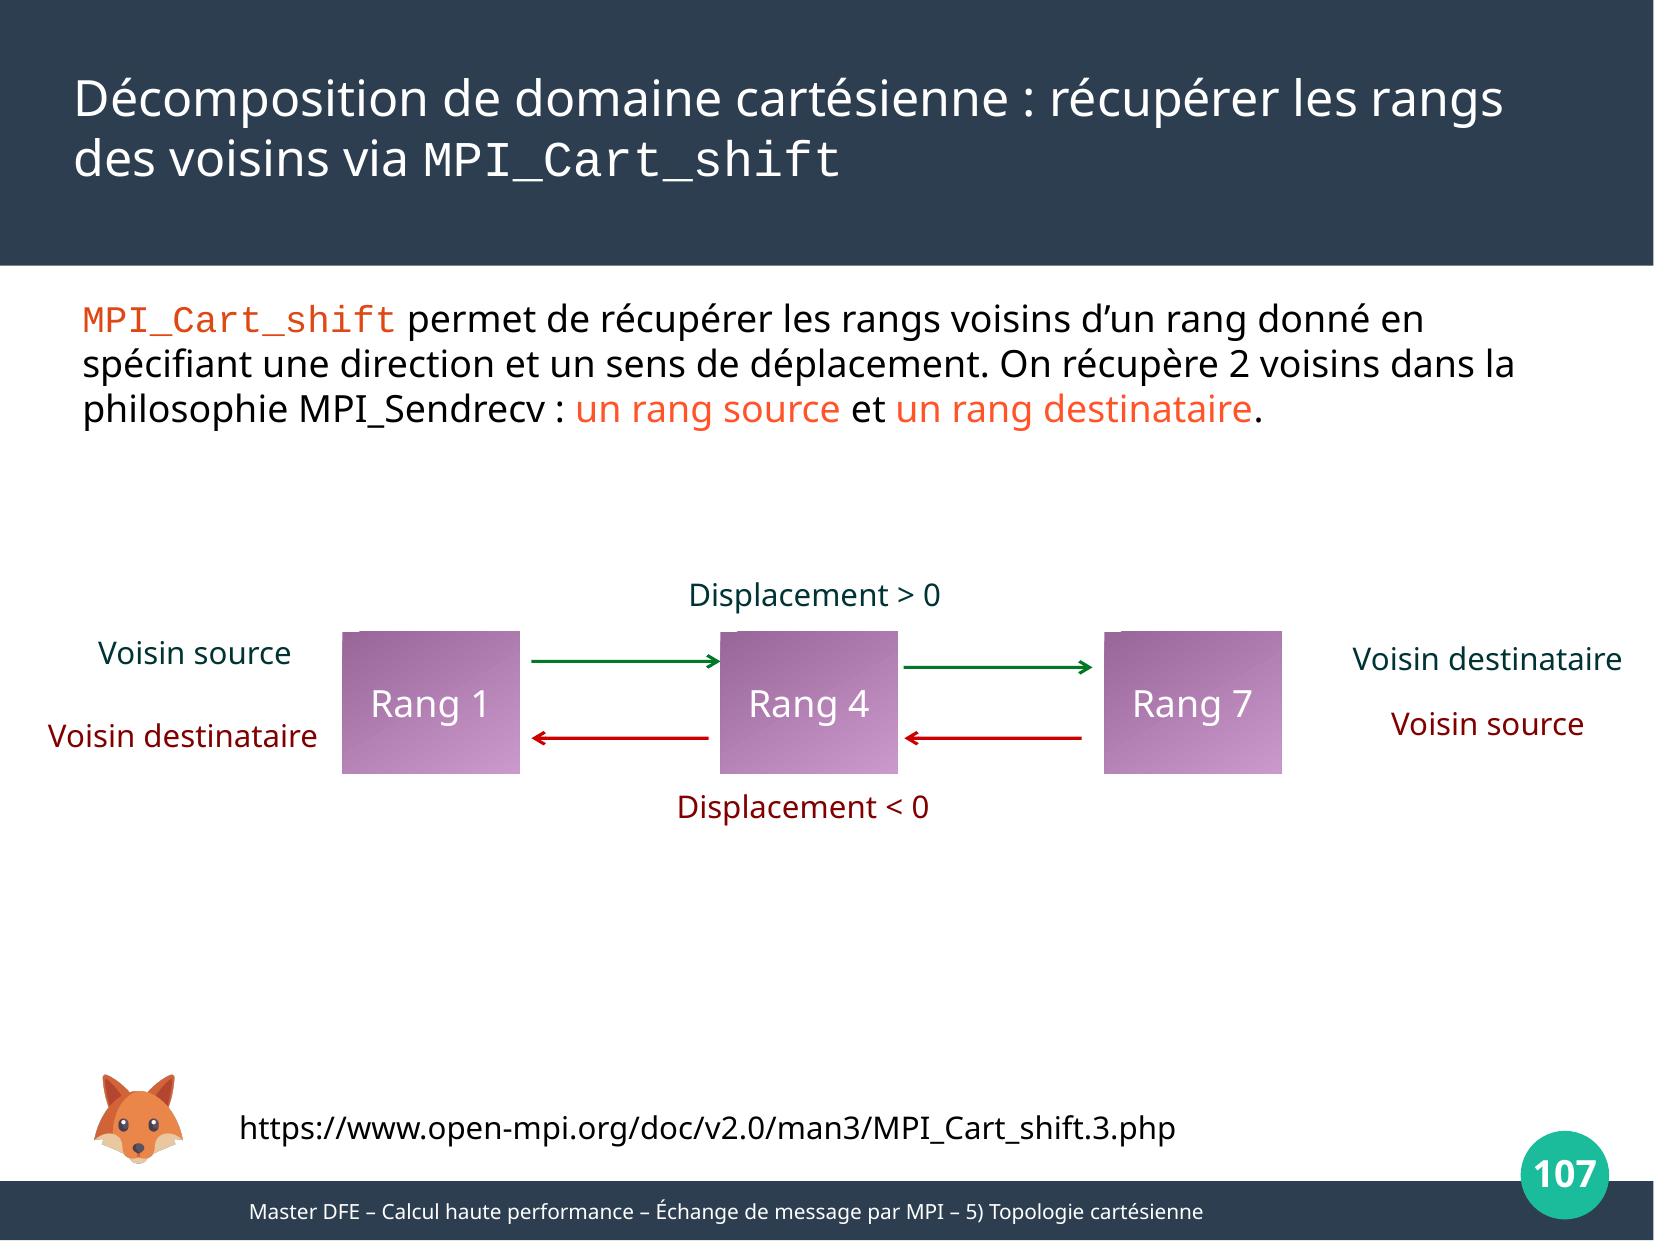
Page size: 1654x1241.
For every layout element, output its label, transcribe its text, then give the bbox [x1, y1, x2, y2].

text_box Voisin source [1376, 696, 1600, 749]
text_box Displacement > 0 [673, 567, 957, 621]
text_box Rang 7 [1104, 631, 1282, 774]
text_box Décomposition de domaine cartésienne : récupérer les rangs des voisins via MPI_Cart_shift [58, 58, 1579, 194]
text_box [903, 660, 1093, 675]
text_box Displacement < 0 [661, 779, 945, 832]
text_box https://www.open-mpi.org/doc/v2.0/man3/MPI_Cart_shift.3.php [224, 1100, 1489, 1170]
slide_number 107 [1505, 1116, 1624, 1235]
text_box Voisin destinataire [1338, 631, 1639, 684]
text_box [531, 654, 721, 669]
text_box [904, 730, 1082, 746]
text_box [531, 730, 709, 746]
picture [94, 1074, 183, 1164]
text_box MPI_Cart_shift permet de récupérer les rangs voisins d’un rang donné en spécifiant une direction et un sens de déplacement. On récupère 2 voisins dans la philosophie MPI_Sendrecv : un rang source et un rang destinataire. [67, 288, 1579, 483]
text_box Rang 1 [342, 631, 520, 774]
text_box Rang 4 [720, 631, 898, 774]
text_box Voisin destinataire [32, 708, 334, 761]
text_box Voisin source [82, 625, 307, 679]
text_box Master DFE – Calcul haute performance – Échange de message par MPI – 5) Topologie cartésienne [234, 1191, 1219, 1232]
